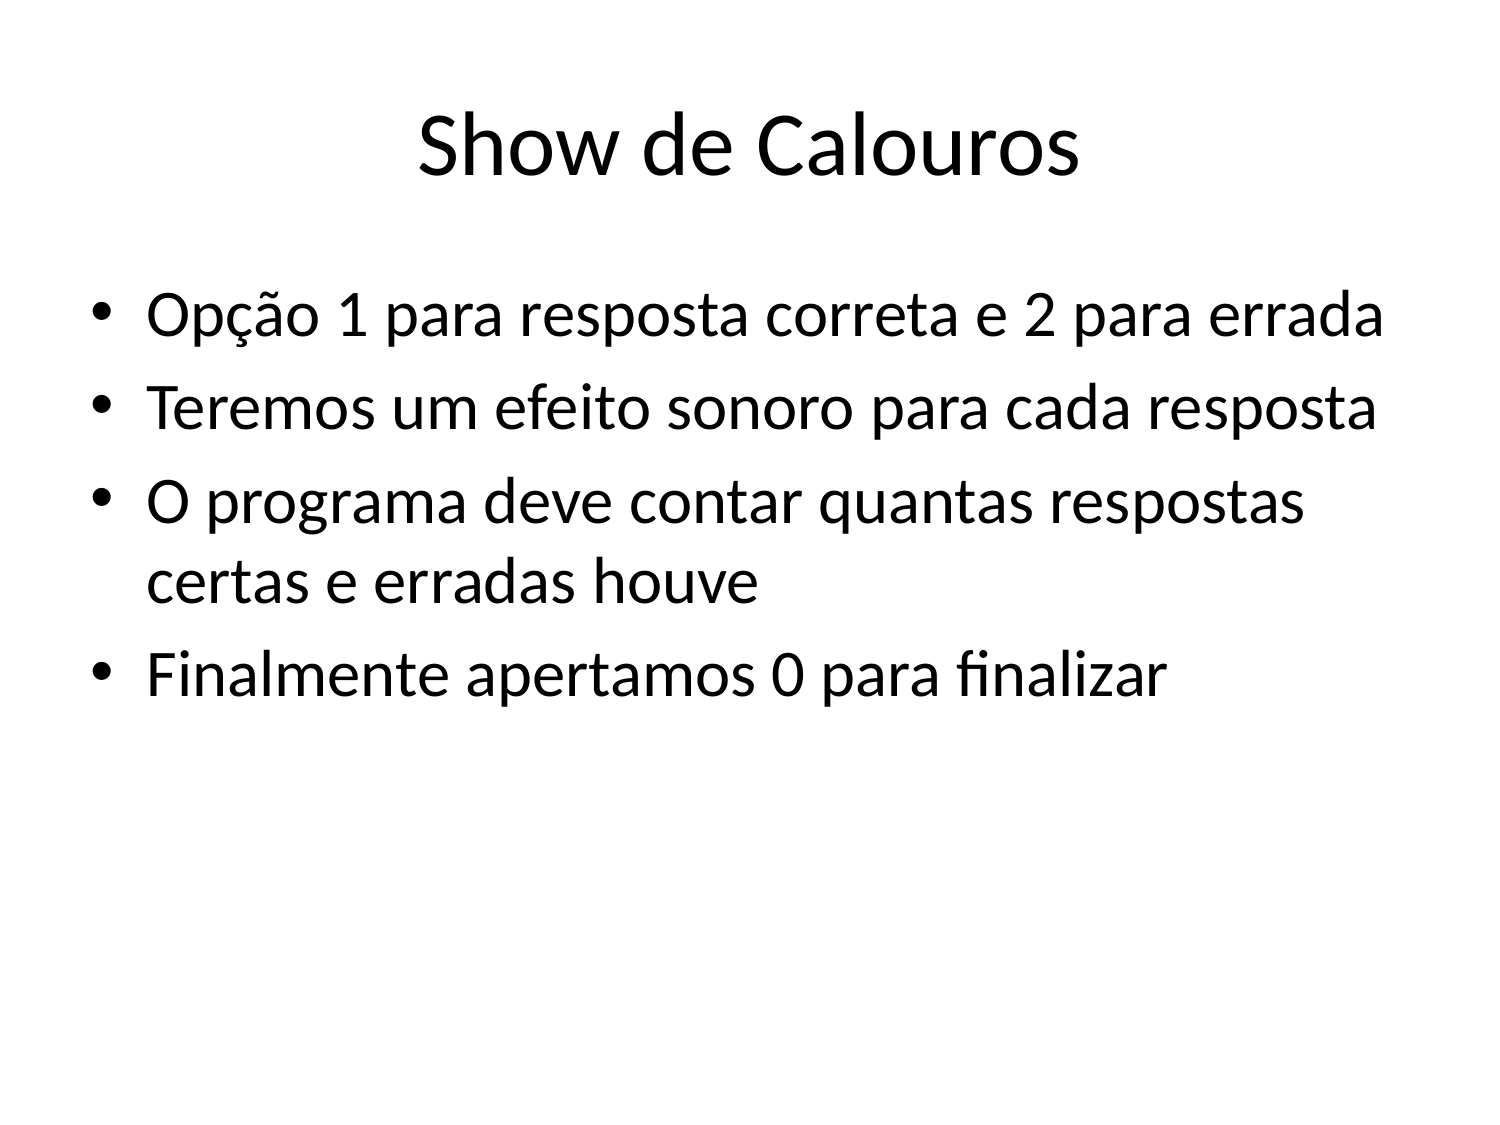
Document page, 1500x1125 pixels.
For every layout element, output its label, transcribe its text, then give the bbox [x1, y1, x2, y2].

list Opção 1 para resposta correta e 2 para errada Teremos um efeito sonoro para cada resposta O programa deve contar quantas respostas certas e erradas houve Finalmente apertamos 0 para finalizar [75, 262, 1425, 1005]
title Show de Calouros [75, 45, 1425, 233]
